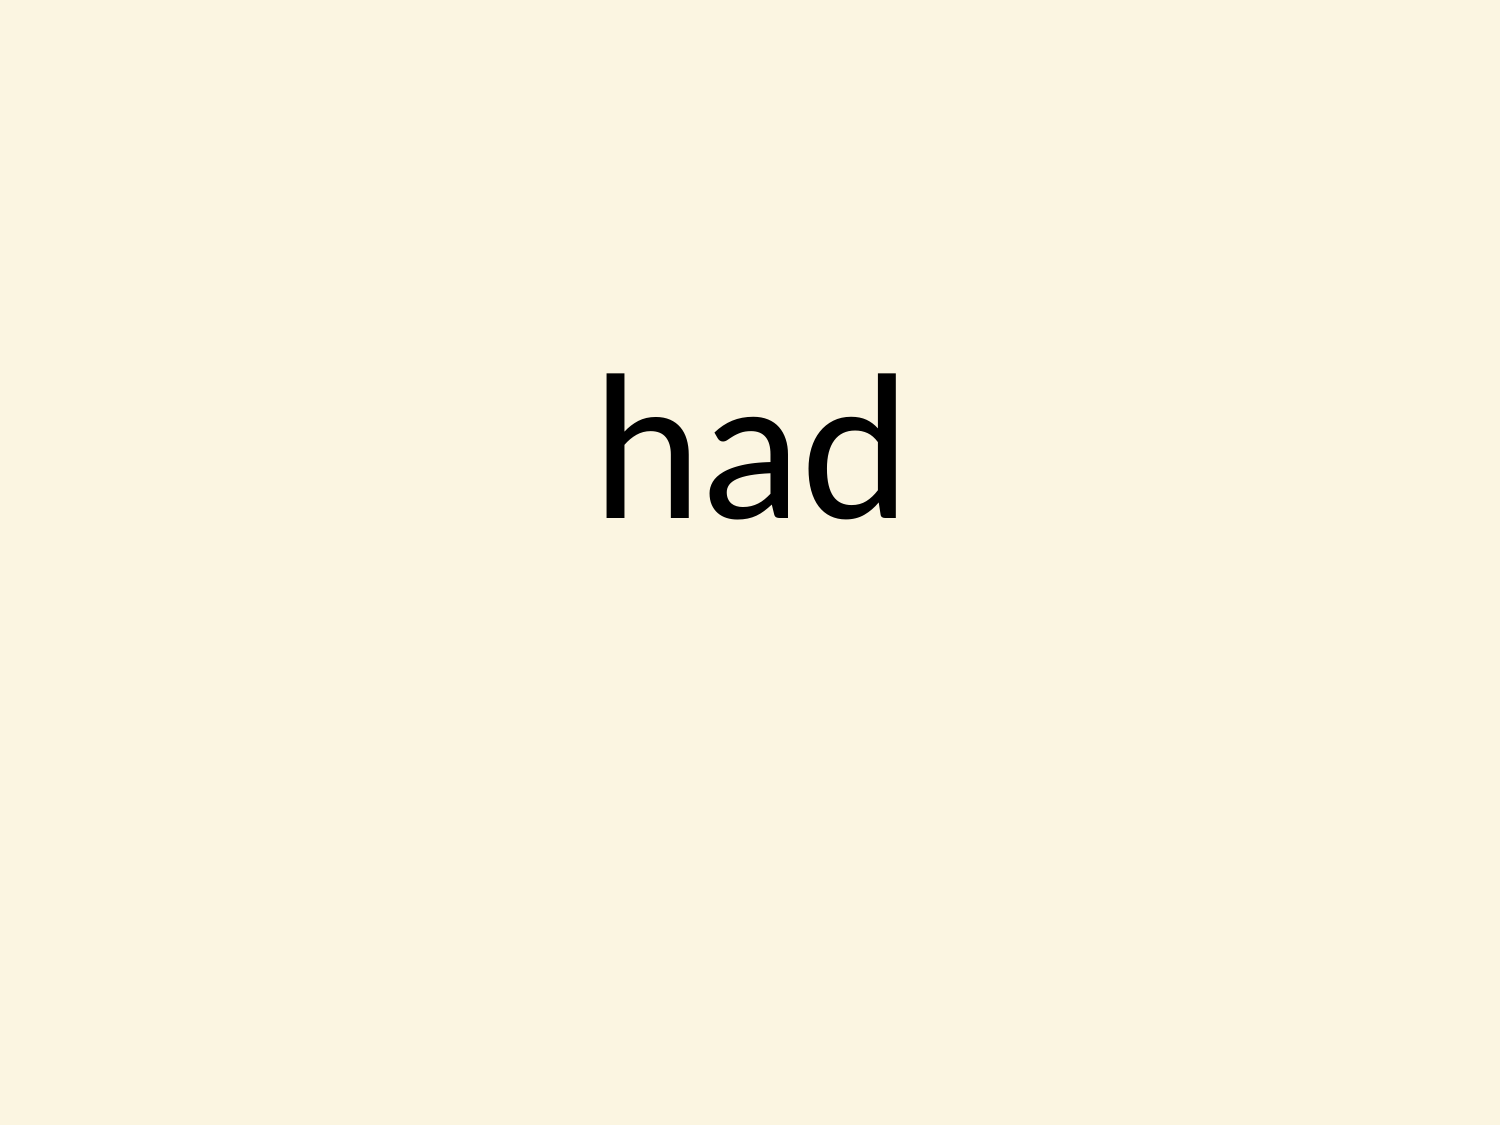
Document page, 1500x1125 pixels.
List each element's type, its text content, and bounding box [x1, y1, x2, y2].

list had [76, 302, 1428, 669]
